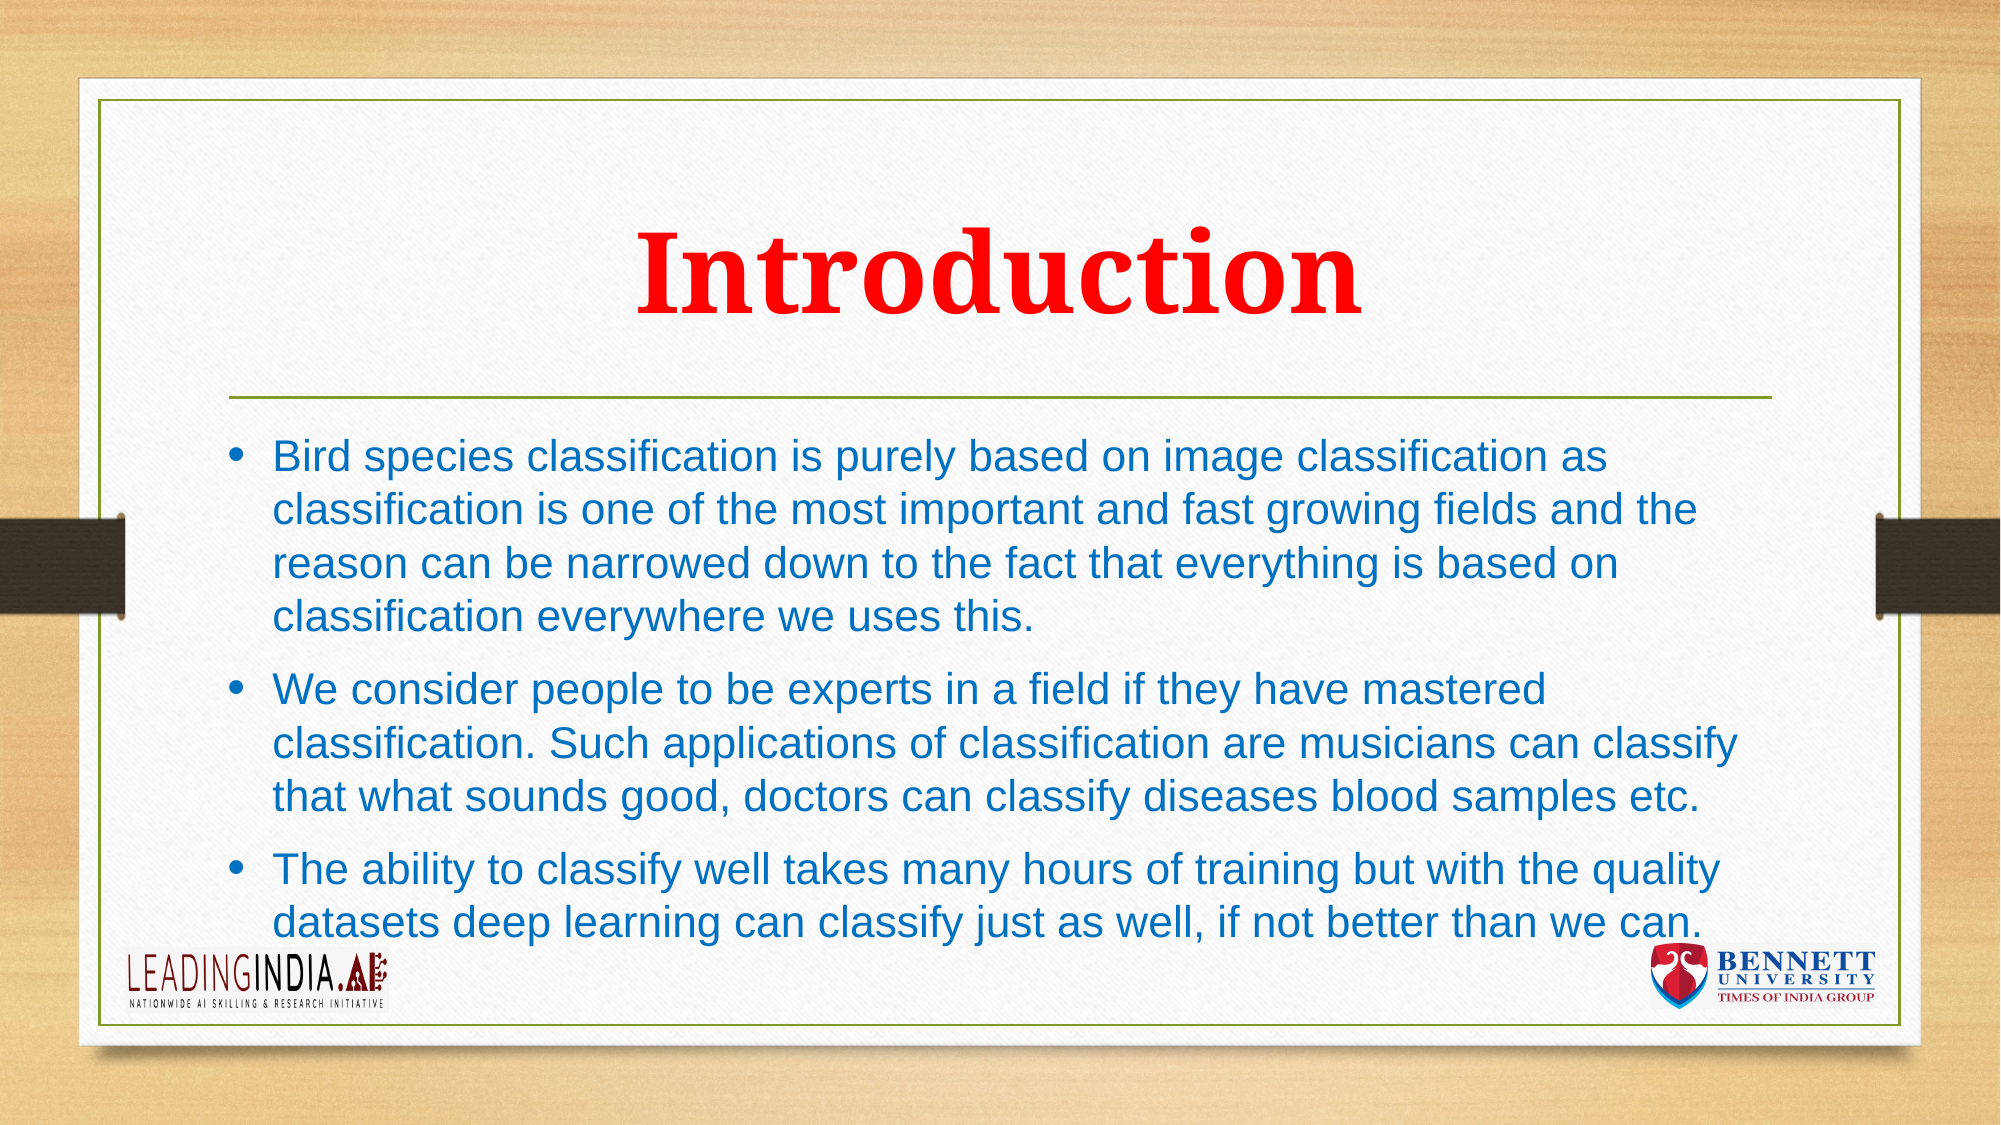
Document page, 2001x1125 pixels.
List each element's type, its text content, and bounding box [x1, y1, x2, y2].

title Introduction [212, 161, 1788, 375]
picture [0, 0, 2001, 1125]
list Bird species classification is purely based on image classification as classification is one of the most important and fast growing fields and the reason can be narrowed down to the fact that everything is based on classification everywhere we uses this. We consider people to be experts in a field if they have mastered classification. Such applications of classification are musicians can classify that what sounds good, doctors can classify diseases blood samples etc. The ability to classify well takes many hours of training but with the quality datasets deep learning can classify just as well, if not better than we can. [212, 419, 1788, 964]
